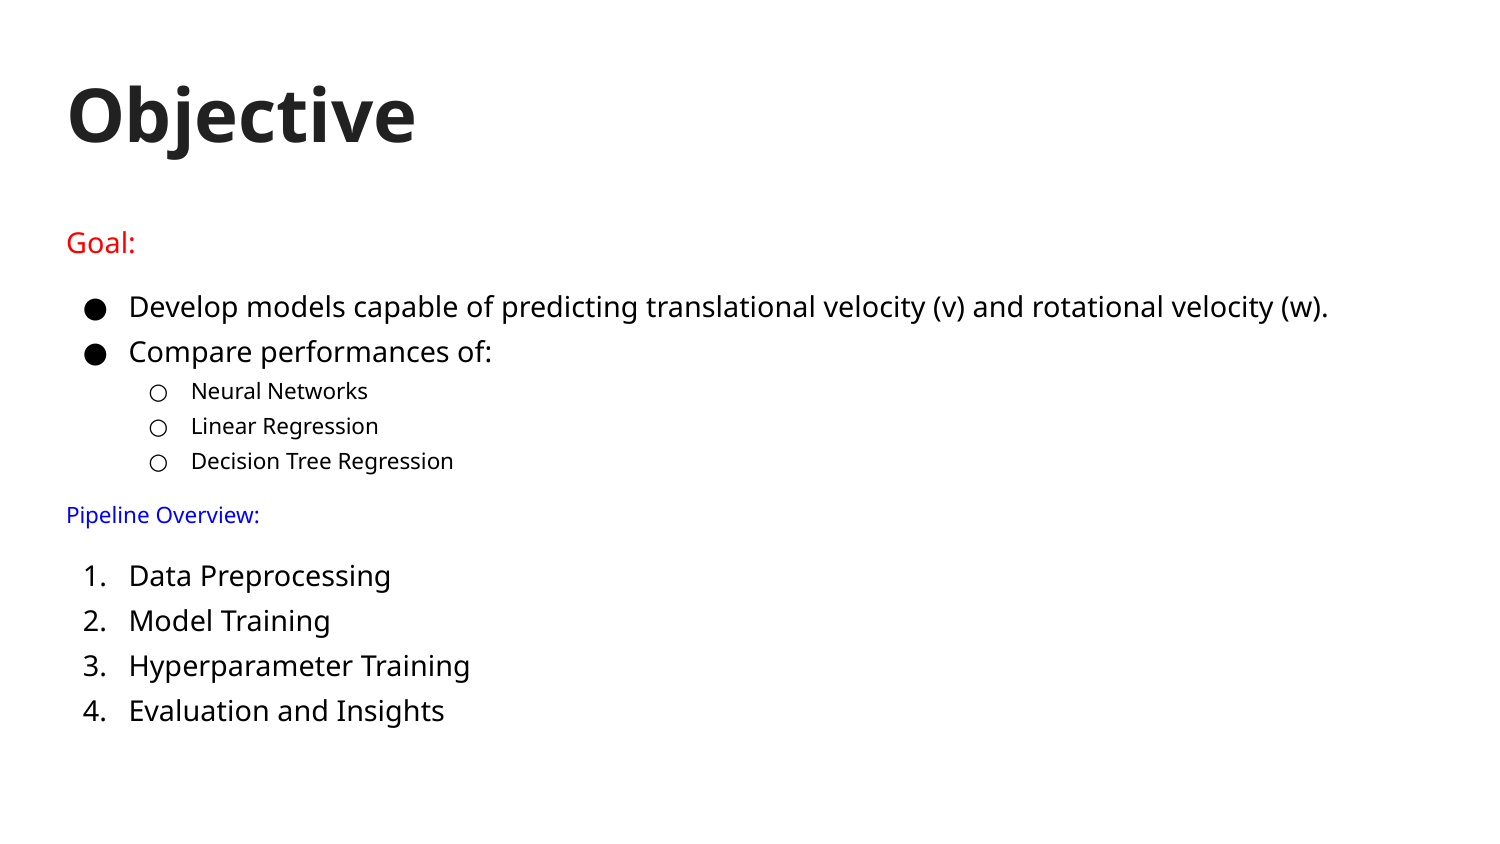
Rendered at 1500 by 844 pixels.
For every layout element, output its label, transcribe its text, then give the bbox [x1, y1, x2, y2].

list Goal: Develop models capable of predicting translational velocity (v) and rotational velocity (w). Compare performances of: Neural Networks Linear Regression Decision Tree Regression Pipeline Overview: Data Preprocessing Model Training Hyperparameter Training Evaluation and Insights [51, 201, 1449, 750]
title Objective [51, 48, 1449, 180]
